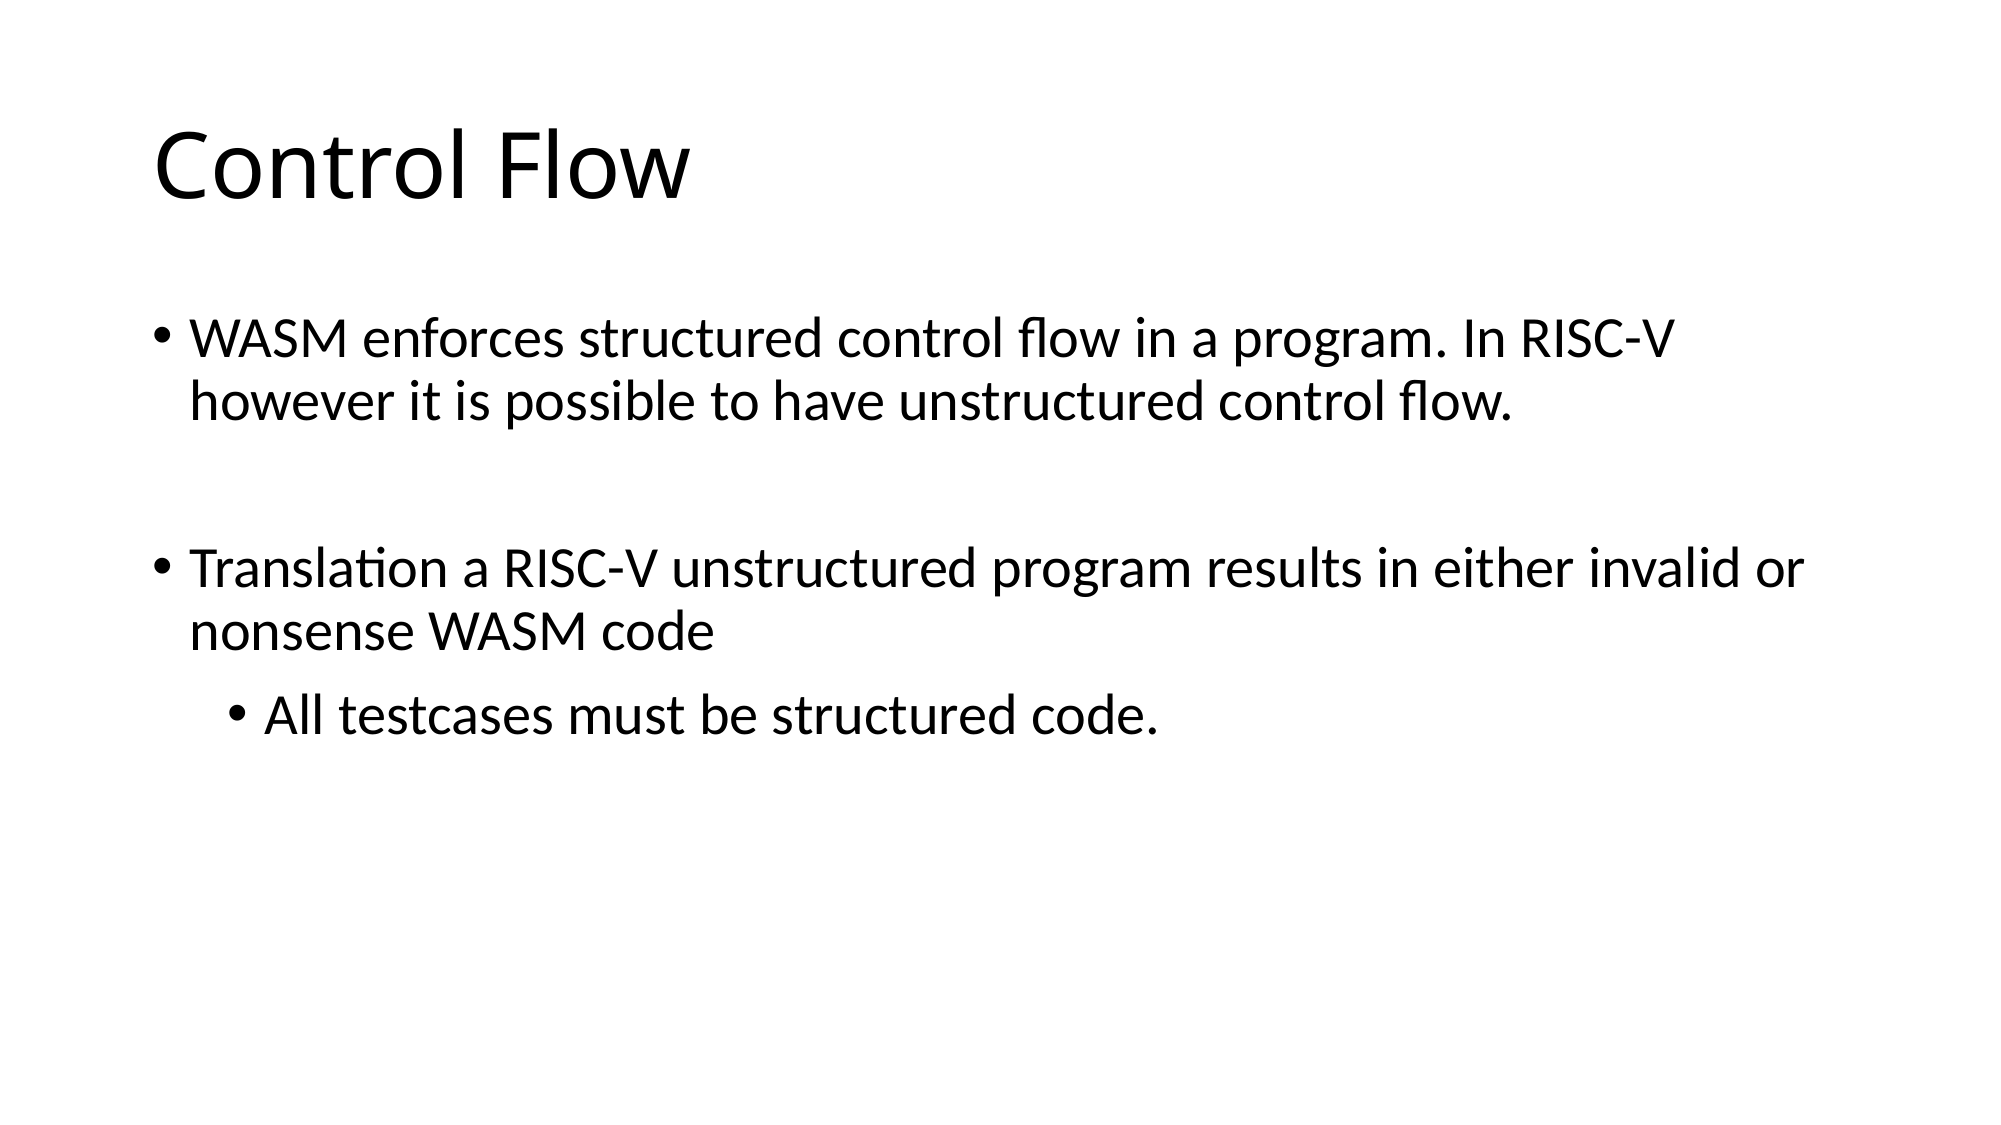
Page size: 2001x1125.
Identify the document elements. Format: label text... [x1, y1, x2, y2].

text_box WASM enforces structured control flow in a program. In RISC-V however it is possible to have unstructured control flow. Translation a RISC-V unstructured program results in either invalid or nonsense WASM code All testcases must be structured code. [137, 299, 1863, 1014]
text_box Control Flow [137, 59, 1863, 278]
